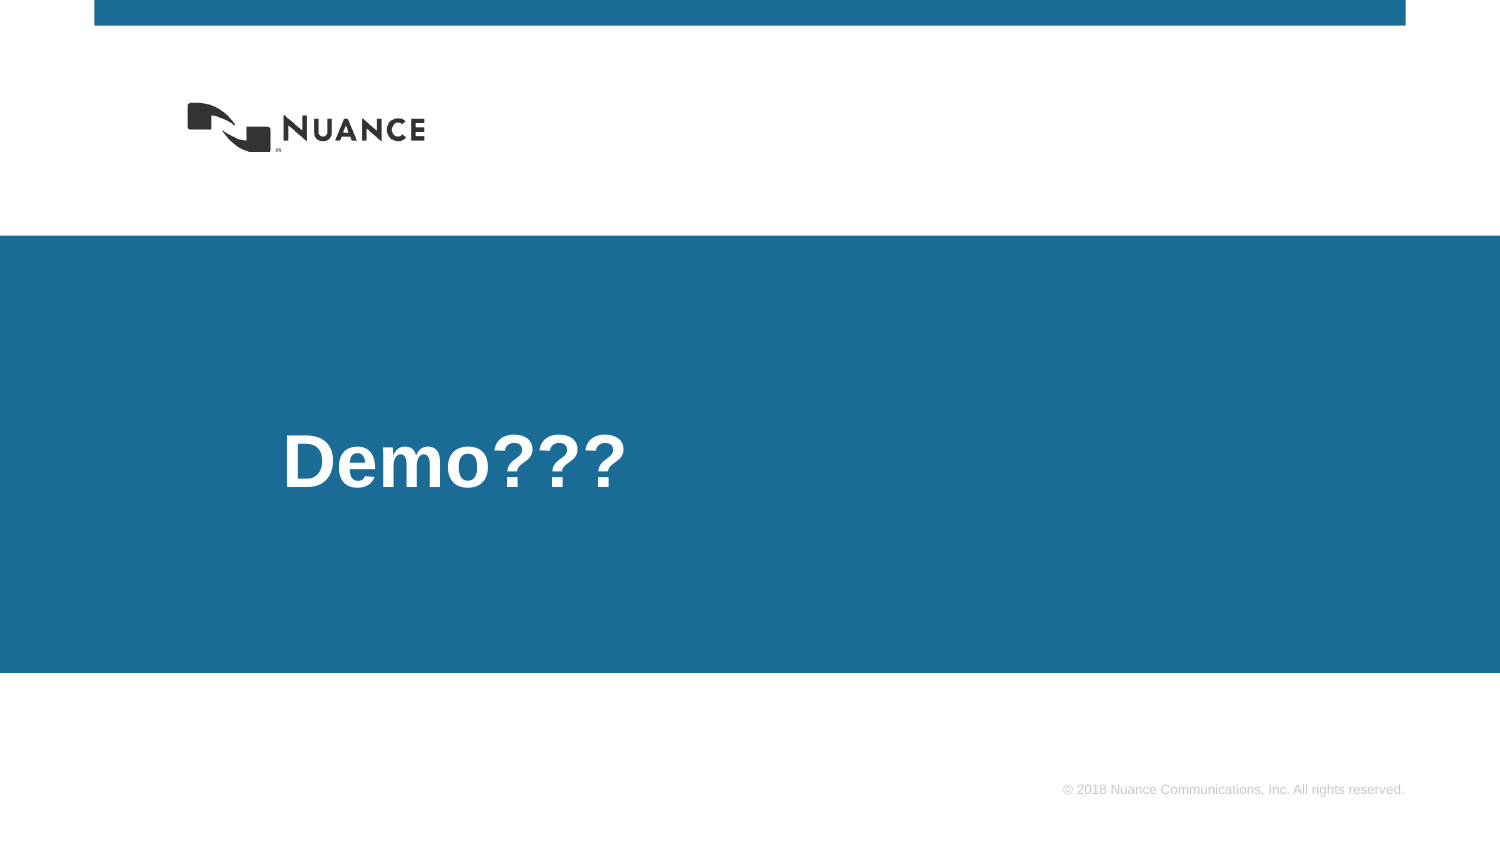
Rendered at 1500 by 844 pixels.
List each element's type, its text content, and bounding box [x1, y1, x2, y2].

list Demo??? [282, 421, 1187, 511]
